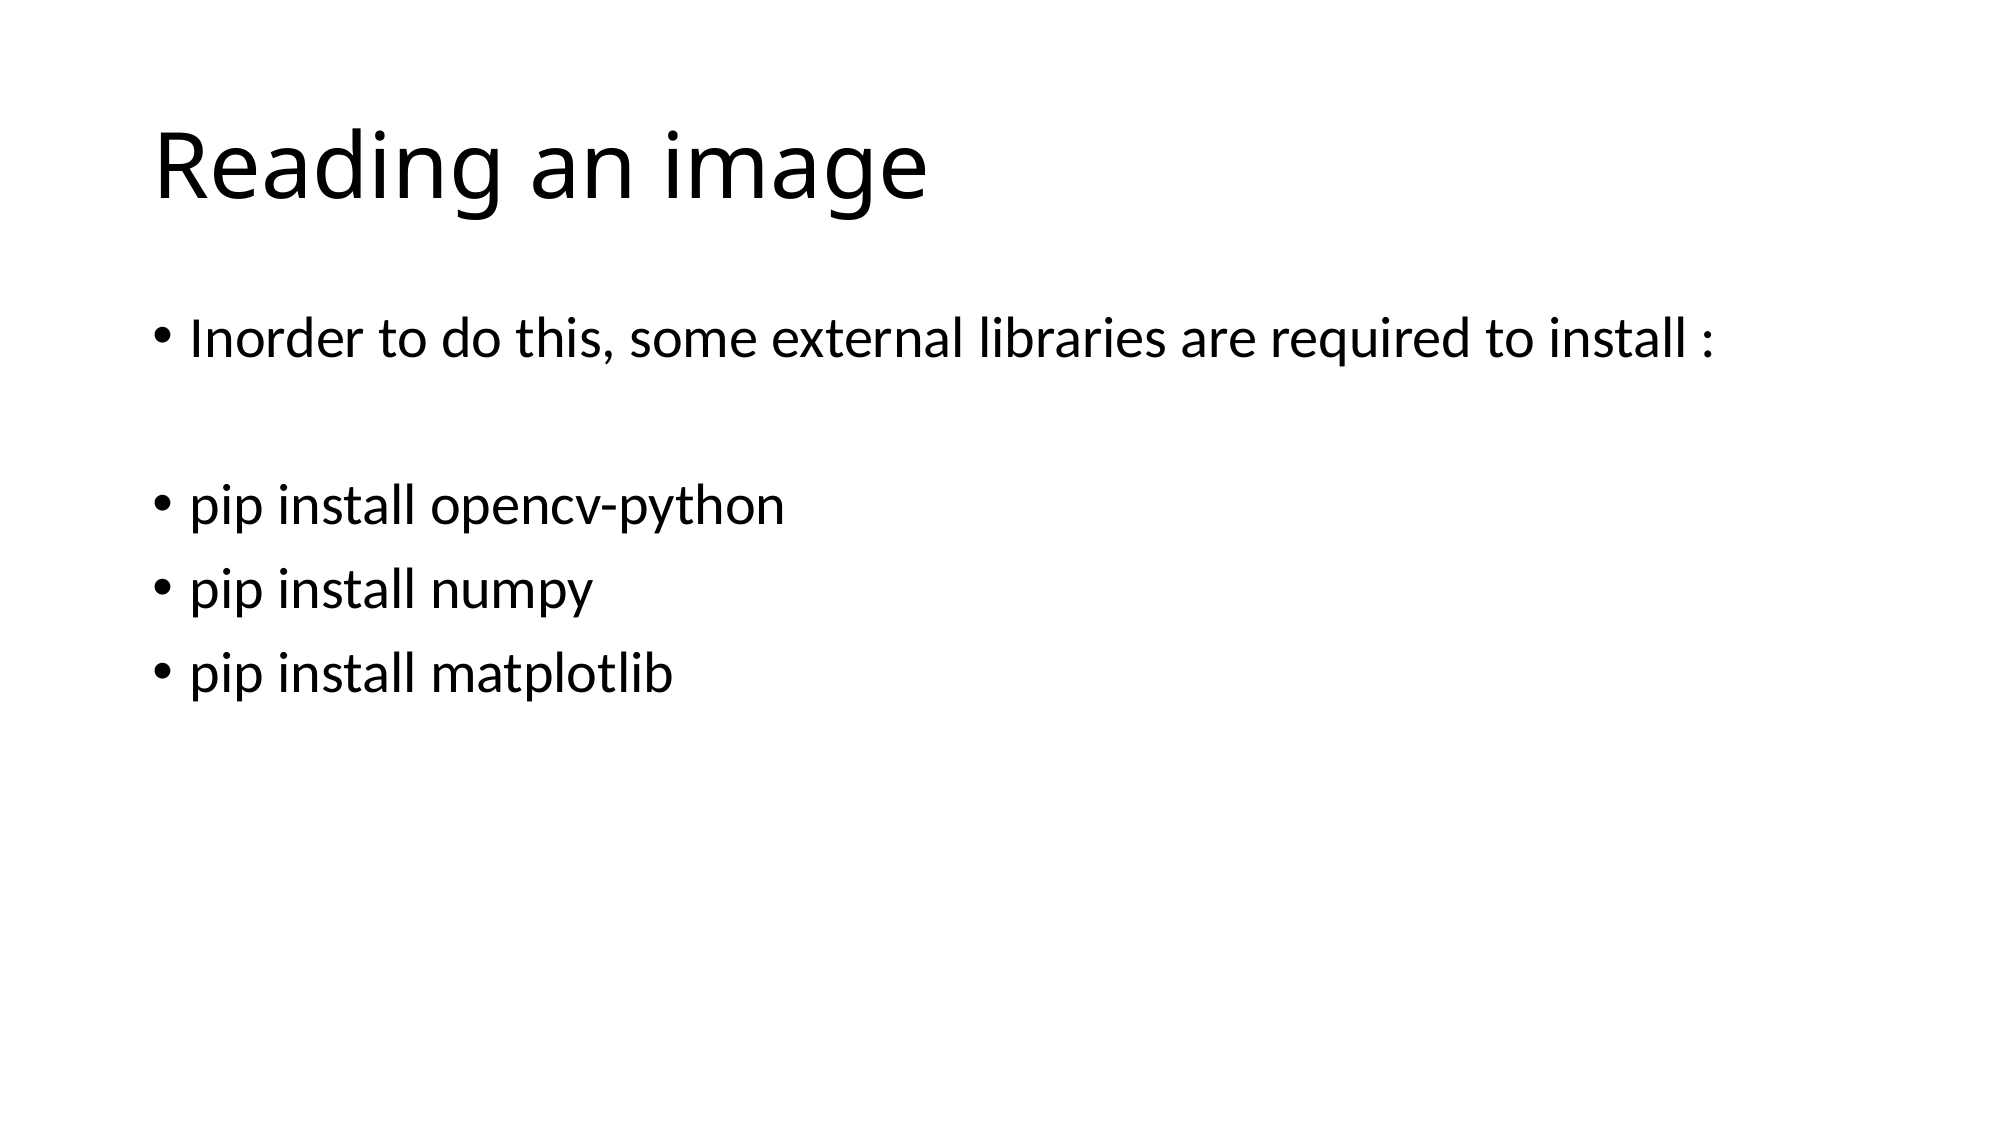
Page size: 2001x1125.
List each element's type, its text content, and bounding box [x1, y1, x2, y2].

title Reading an image [137, 59, 1863, 278]
list Inorder to do this, some external libraries are required to install : pip install opencv-python pip install numpy pip install matplotlib [137, 299, 1863, 1014]
